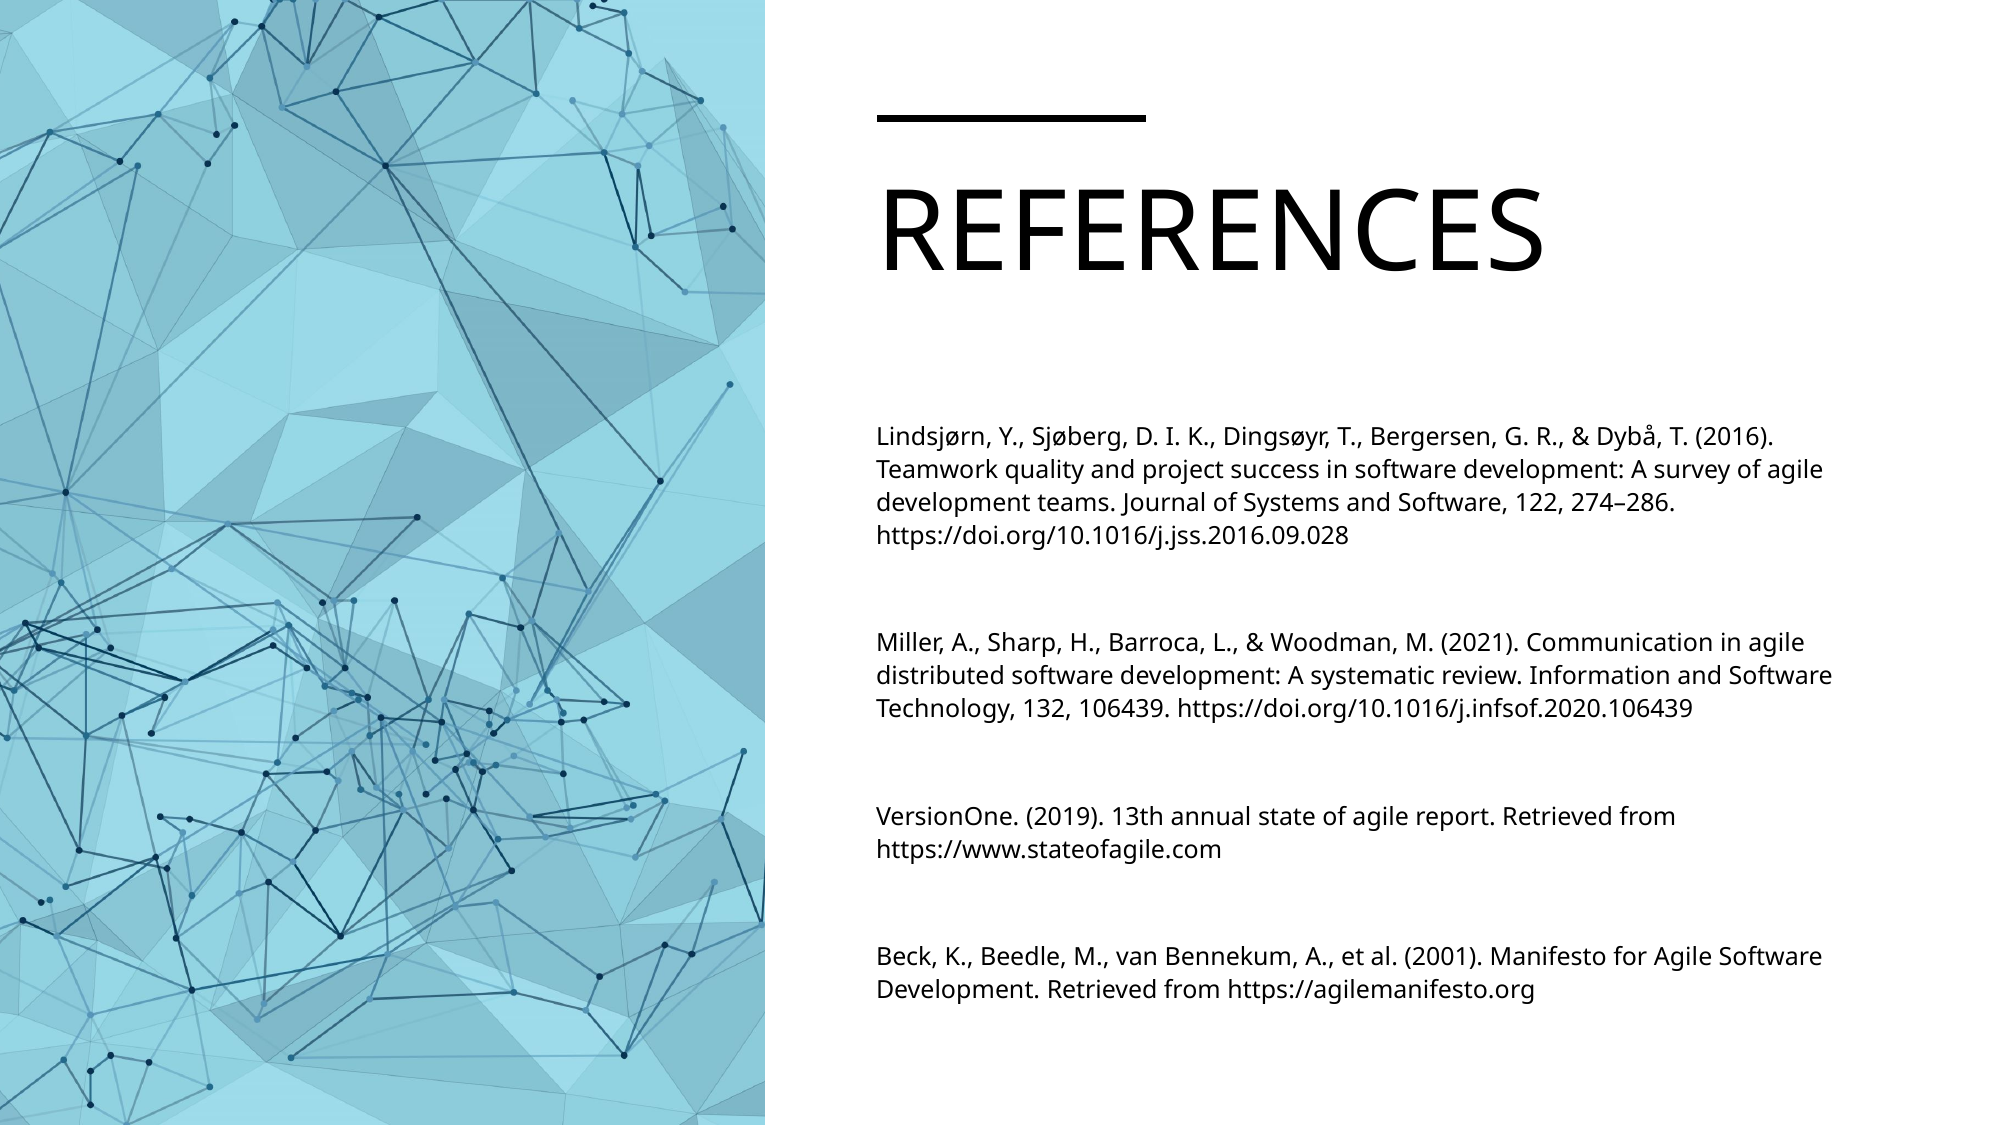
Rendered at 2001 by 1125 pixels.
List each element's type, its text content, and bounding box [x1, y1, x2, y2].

picture [0, 0, 765, 1125]
text_box [765, 0, 2000, 1125]
subtitle Lindsjørn, Y., Sjøberg, D. I. K., Dingsøyr, T., Bergersen, G. R., & Dybå, T. (2016). Teamwork quality and project success in software development: A survey of agile development teams. Journal of Systems and Software, 122, 274–286. https://doi.org/10.1016/j.jss.2016.09.028 Miller, A., Sharp, H., Barroca, L., & Woodman, M. (2021). Communication in agile distributed software development: A systematic review. Information and Software Technology, 132, 106439. https://doi.org/10.1016/j.infsof.2020.106439 VersionOne. (2019). 13th annual state of agile report. Retrieved from https://www.stateofagile.com Beck, K., Beedle, M., van Bennekum, A., et al. (2001). Manifesto for Agile Software Development. Retrieved from https://agilemanifesto.org [861, 364, 1884, 1011]
title References [861, 149, 1884, 364]
